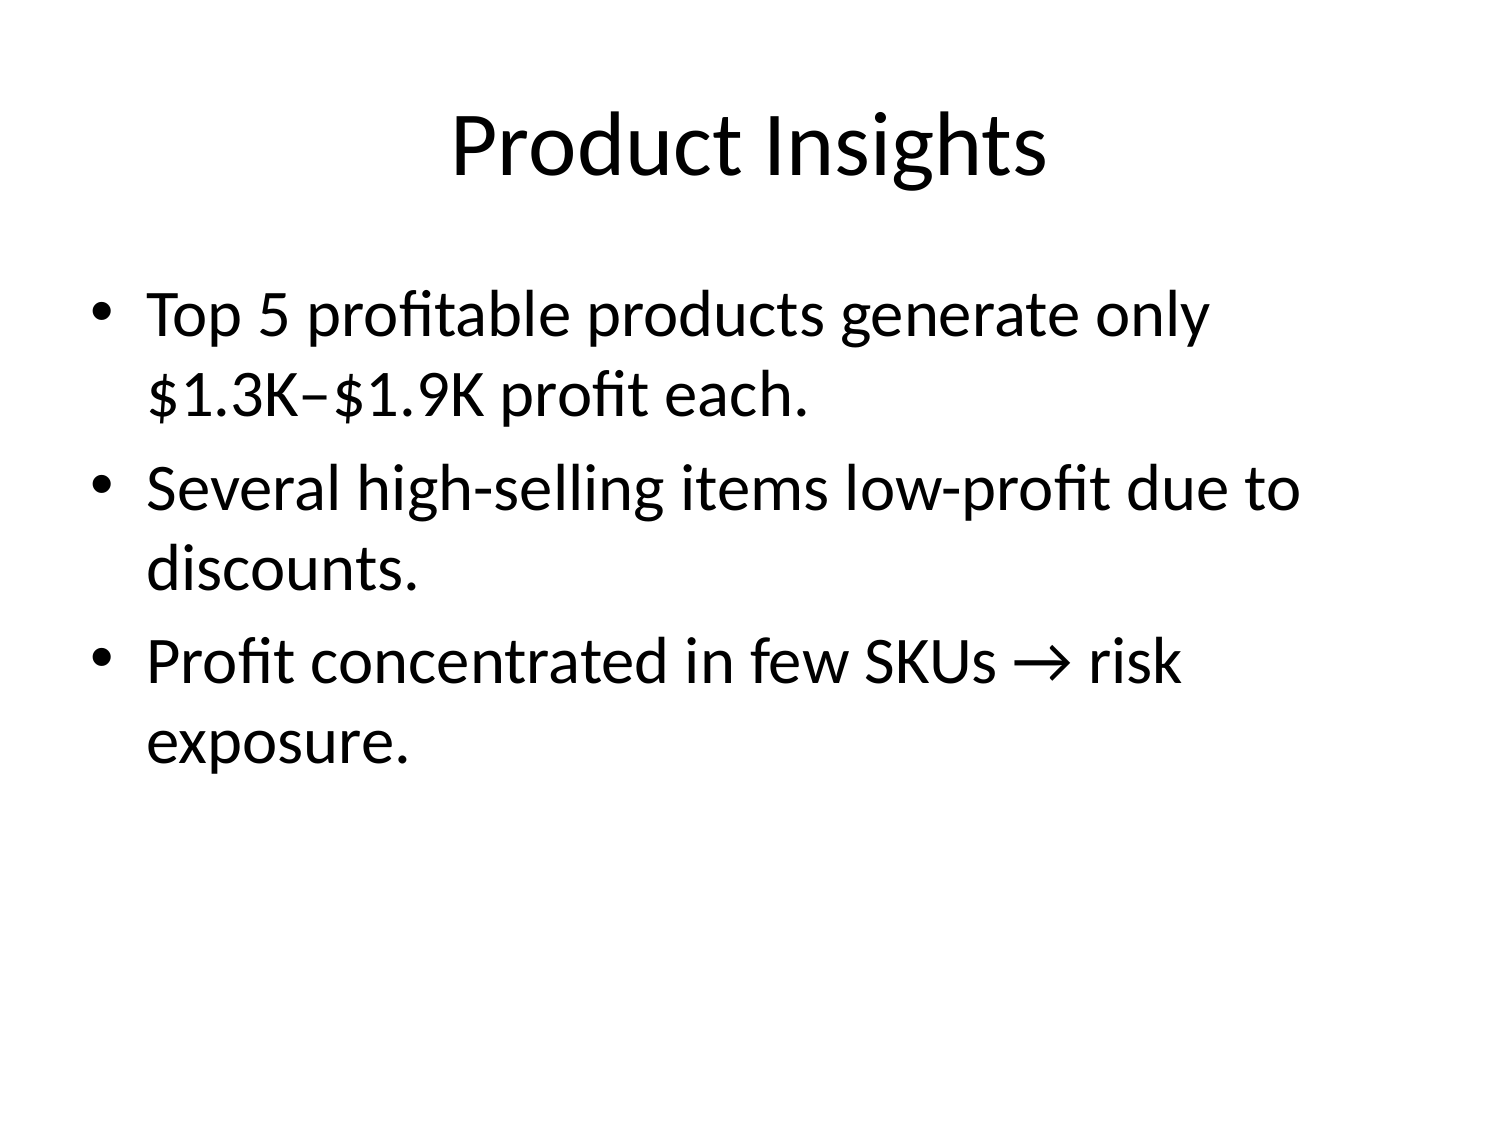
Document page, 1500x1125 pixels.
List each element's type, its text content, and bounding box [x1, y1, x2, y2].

list Top 5 profitable products generate only $1.3K–$1.9K profit each. Several high-selling items low-profit due to discounts. Profit concentrated in few SKUs → risk exposure. [75, 262, 1425, 1005]
title Product Insights [75, 45, 1425, 233]
